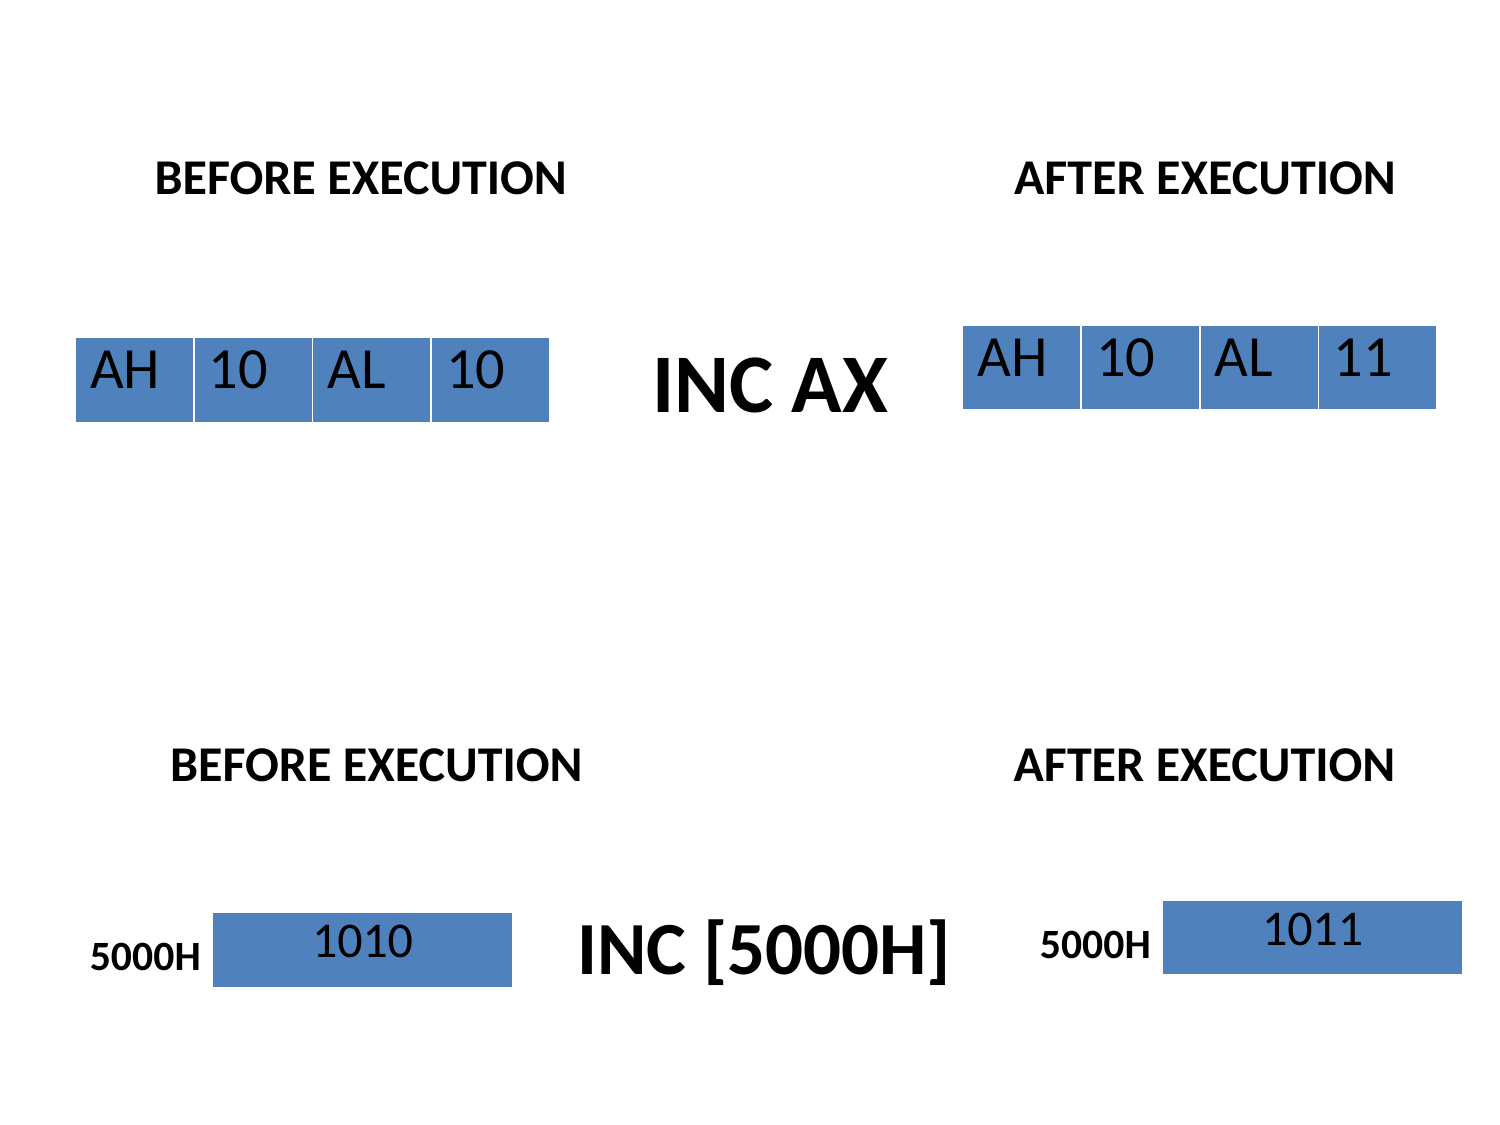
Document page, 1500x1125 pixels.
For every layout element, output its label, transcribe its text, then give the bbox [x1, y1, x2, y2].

table_header 10 [432, 338, 549, 422]
table_header 10 [195, 338, 312, 422]
text_box INC [5000H] [562, 892, 1025, 997]
text_box BEFORE EXECUTION [139, 136, 582, 212]
table_header 1010 [213, 913, 512, 987]
text_box 5000H [1025, 909, 1162, 975]
table_header 10 [1082, 326, 1199, 409]
text_box BEFORE EXECUTION [155, 724, 598, 799]
text_box AFTER EXECUTION [976, 724, 1411, 799]
table_header AH [963, 326, 1080, 409]
table_header 1011 [1163, 901, 1462, 974]
text_box 5000H [75, 921, 212, 987]
table_header AL [313, 338, 430, 422]
table_header 11 [1319, 326, 1436, 409]
table_header AH [76, 338, 193, 422]
text_box INC AX [637, 321, 925, 437]
table_header AL [1201, 326, 1318, 409]
text_box AFTER EXECUTION [976, 137, 1411, 213]
